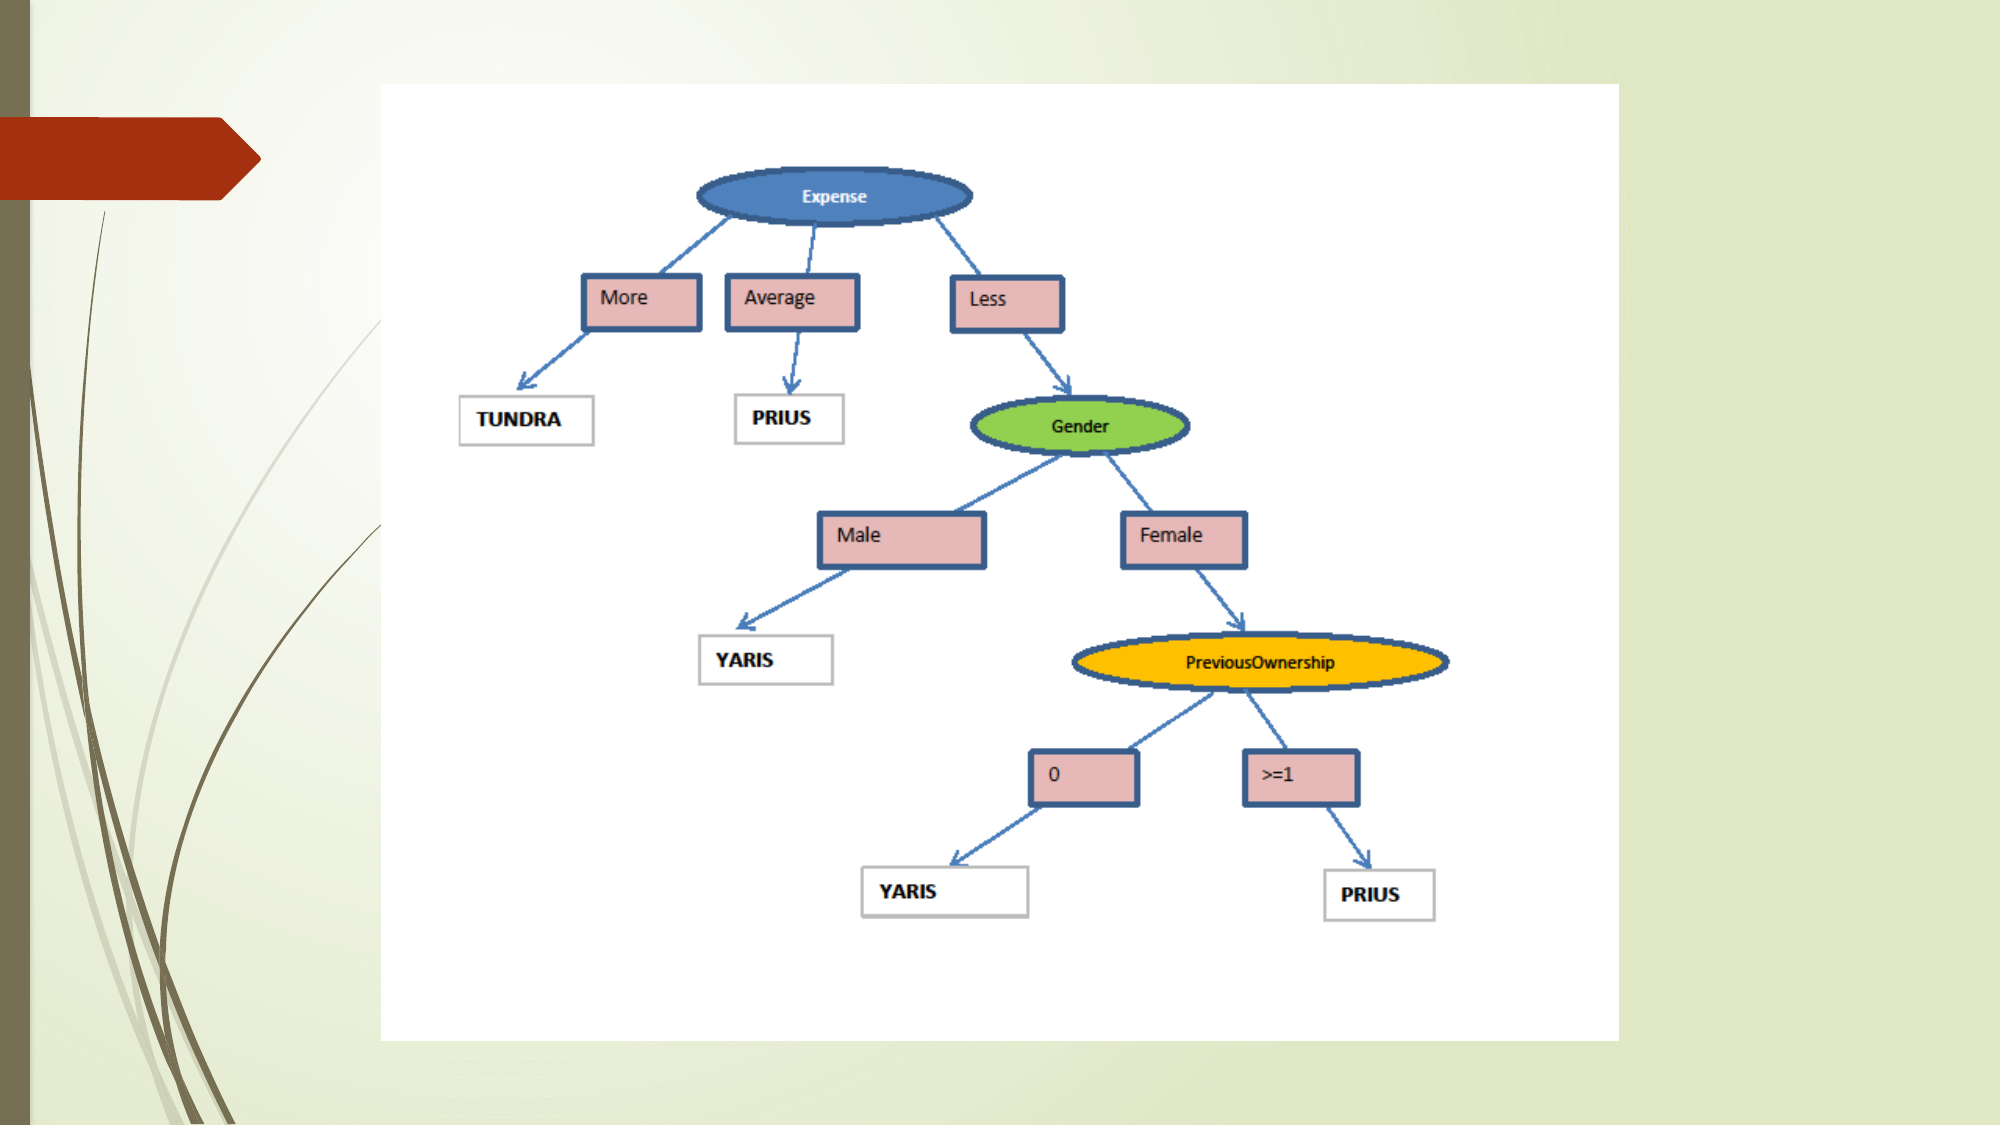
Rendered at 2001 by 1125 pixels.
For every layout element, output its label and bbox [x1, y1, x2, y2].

text_box [380, 84, 1619, 1041]
